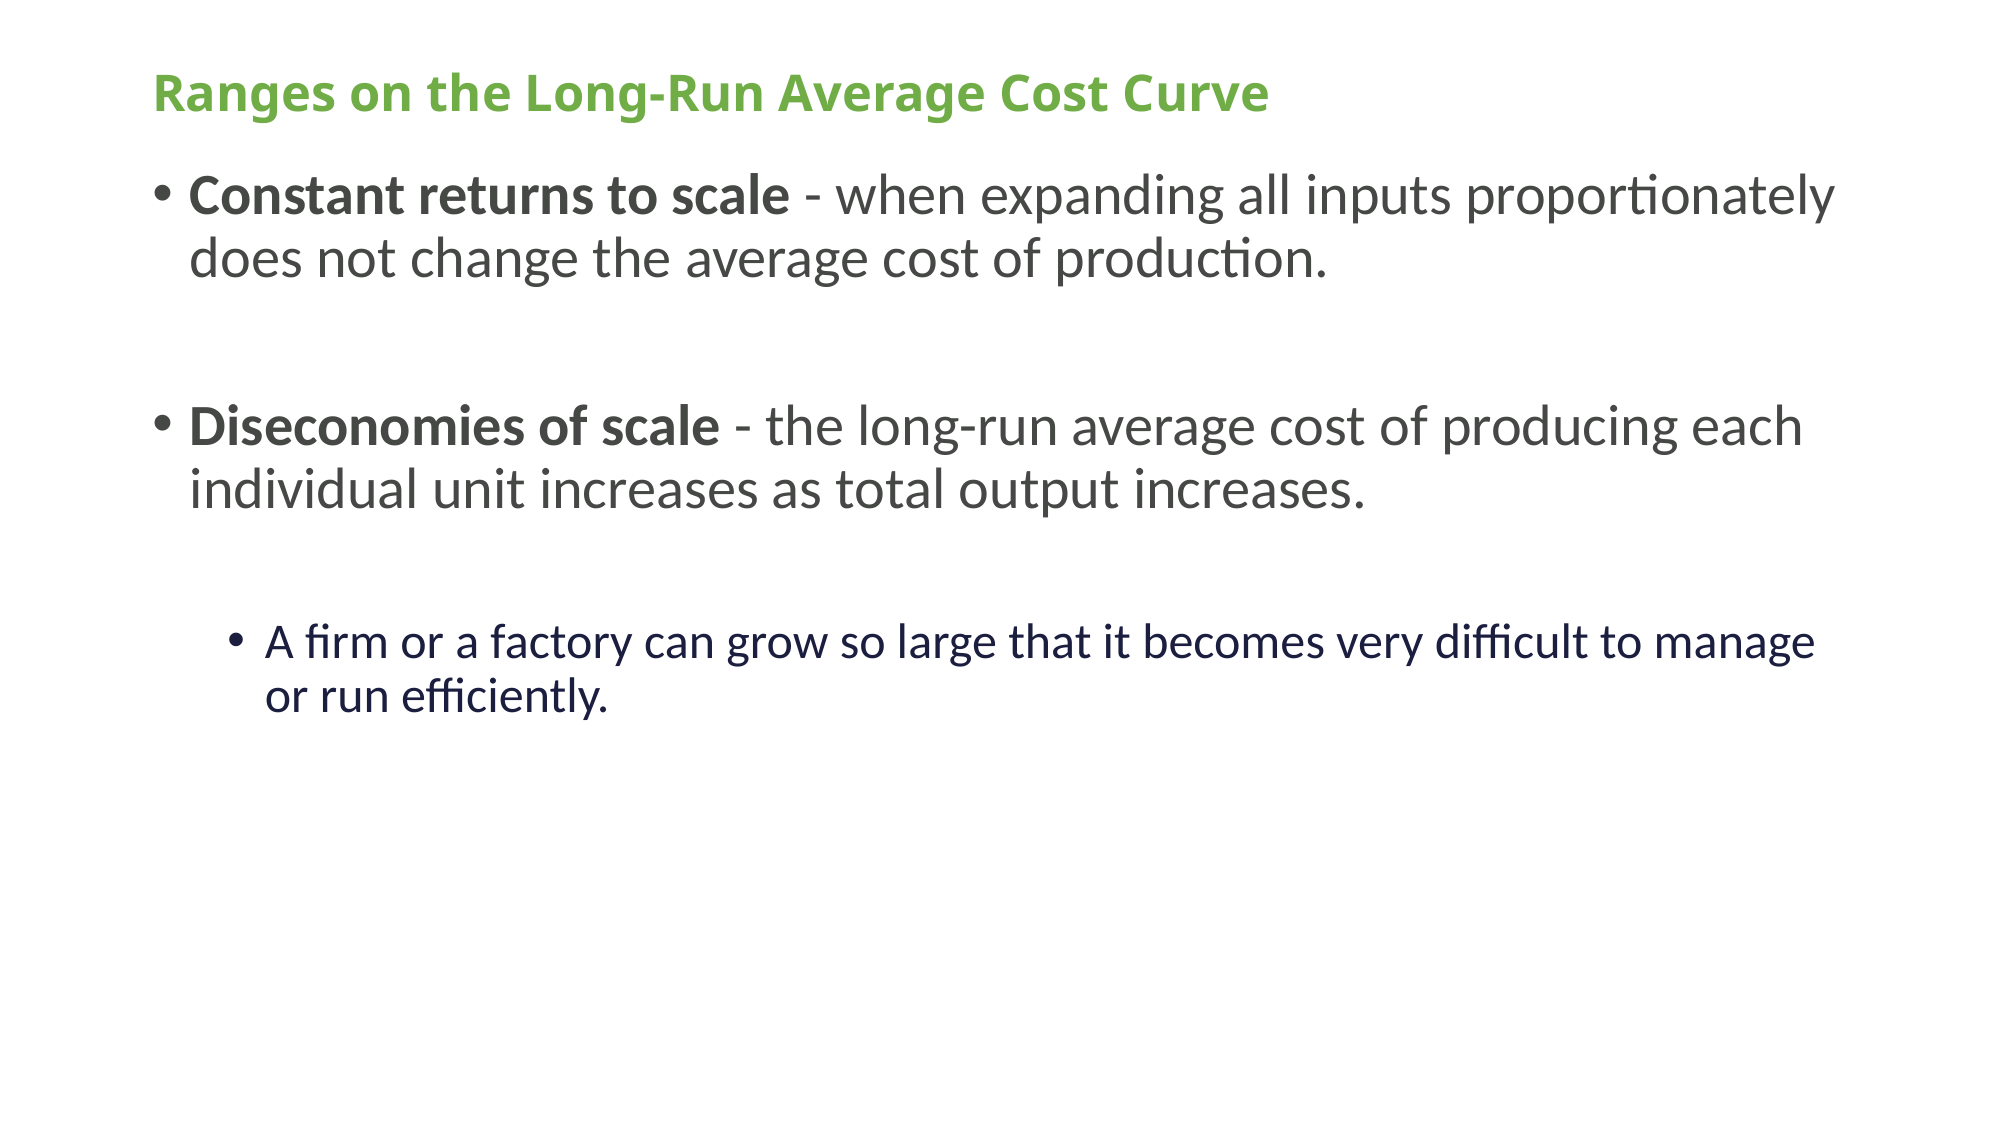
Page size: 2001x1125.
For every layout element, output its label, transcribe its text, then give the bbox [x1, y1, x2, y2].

title Ranges on the Long-Run Average Cost Curve [137, 59, 1863, 130]
list Constant returns to scale - when expanding all inputs proportionately does not change the average cost of production. Diseconomies of scale - the long-run average cost of producing each individual unit increases as total output increases. A firm or a factory can grow so large that it becomes very difficult to manage or run efficiently. [137, 156, 1863, 780]
